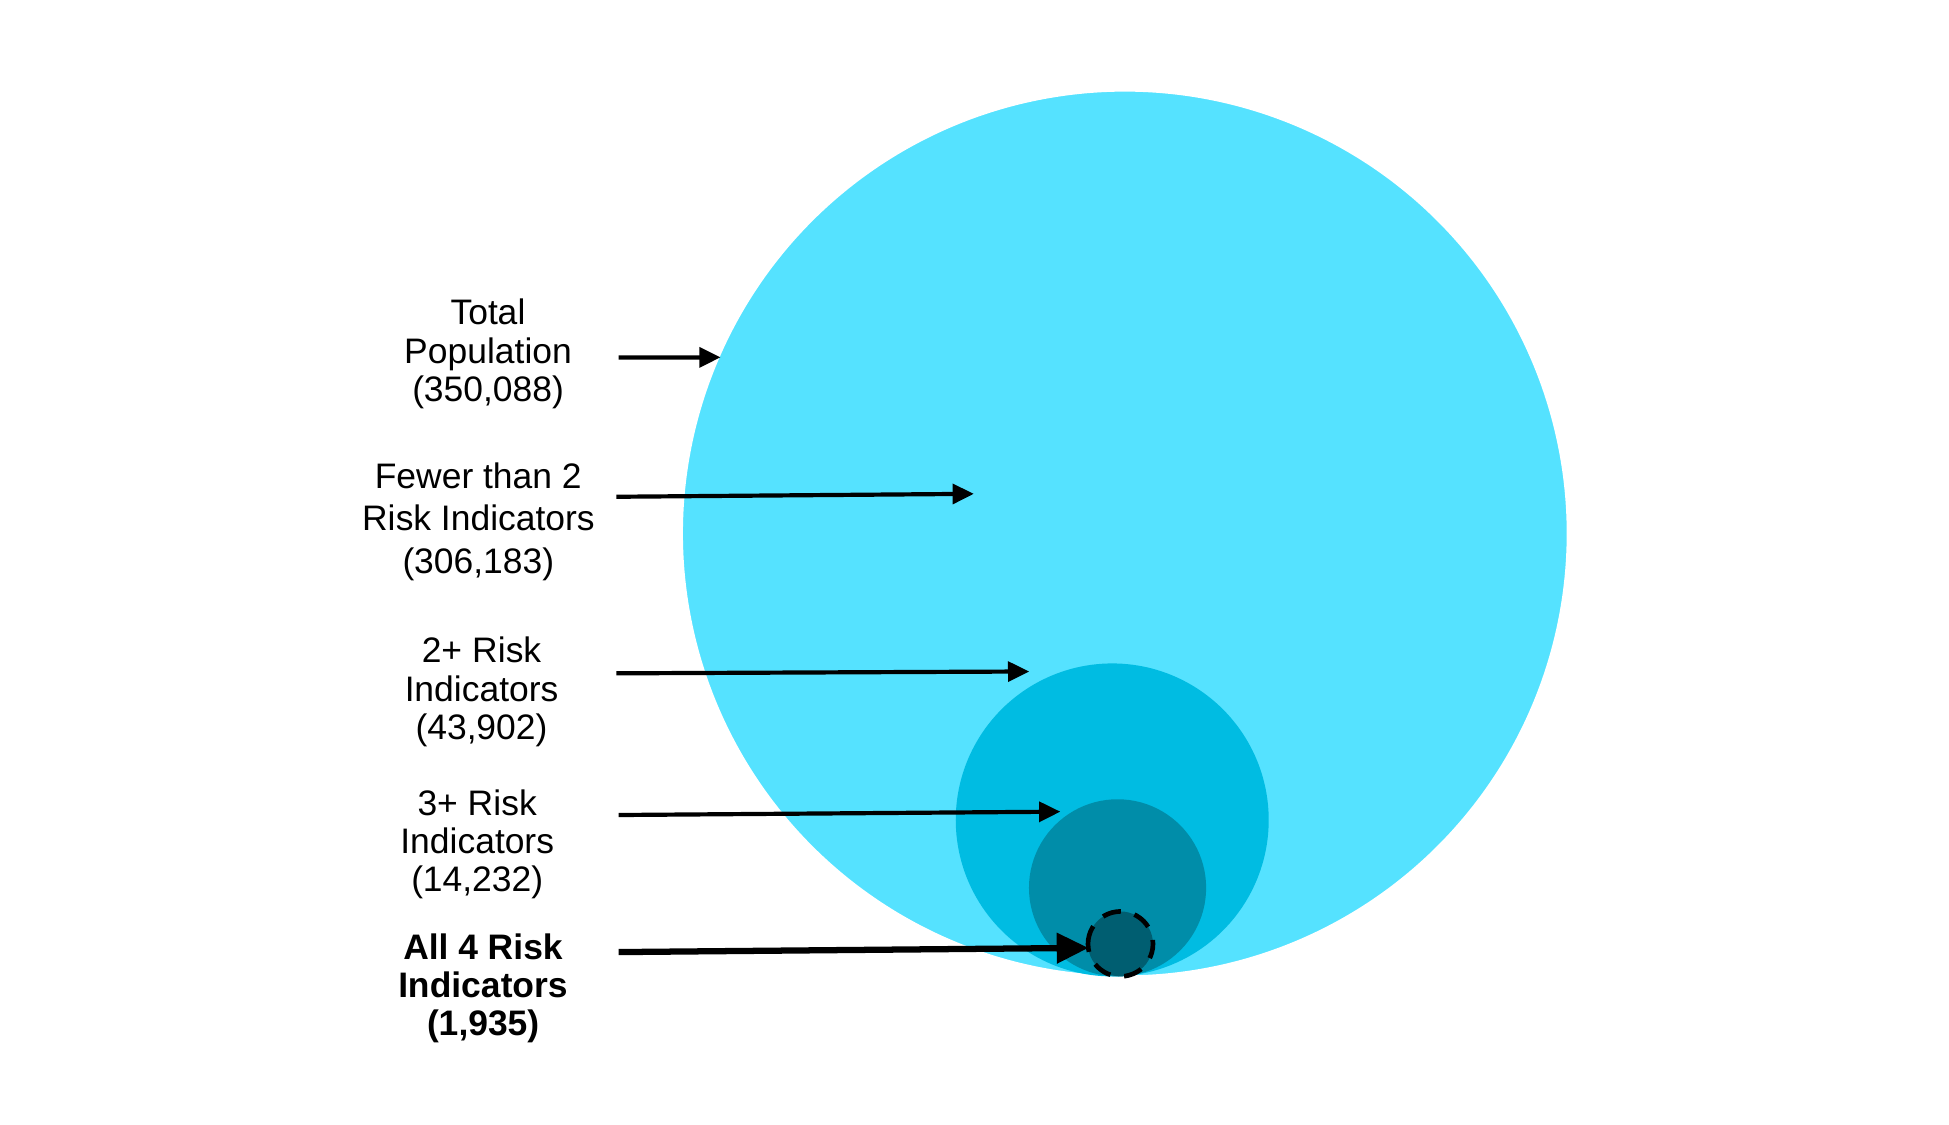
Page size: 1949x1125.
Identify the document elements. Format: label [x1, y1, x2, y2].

text_box [324, 90, 1569, 1076]
